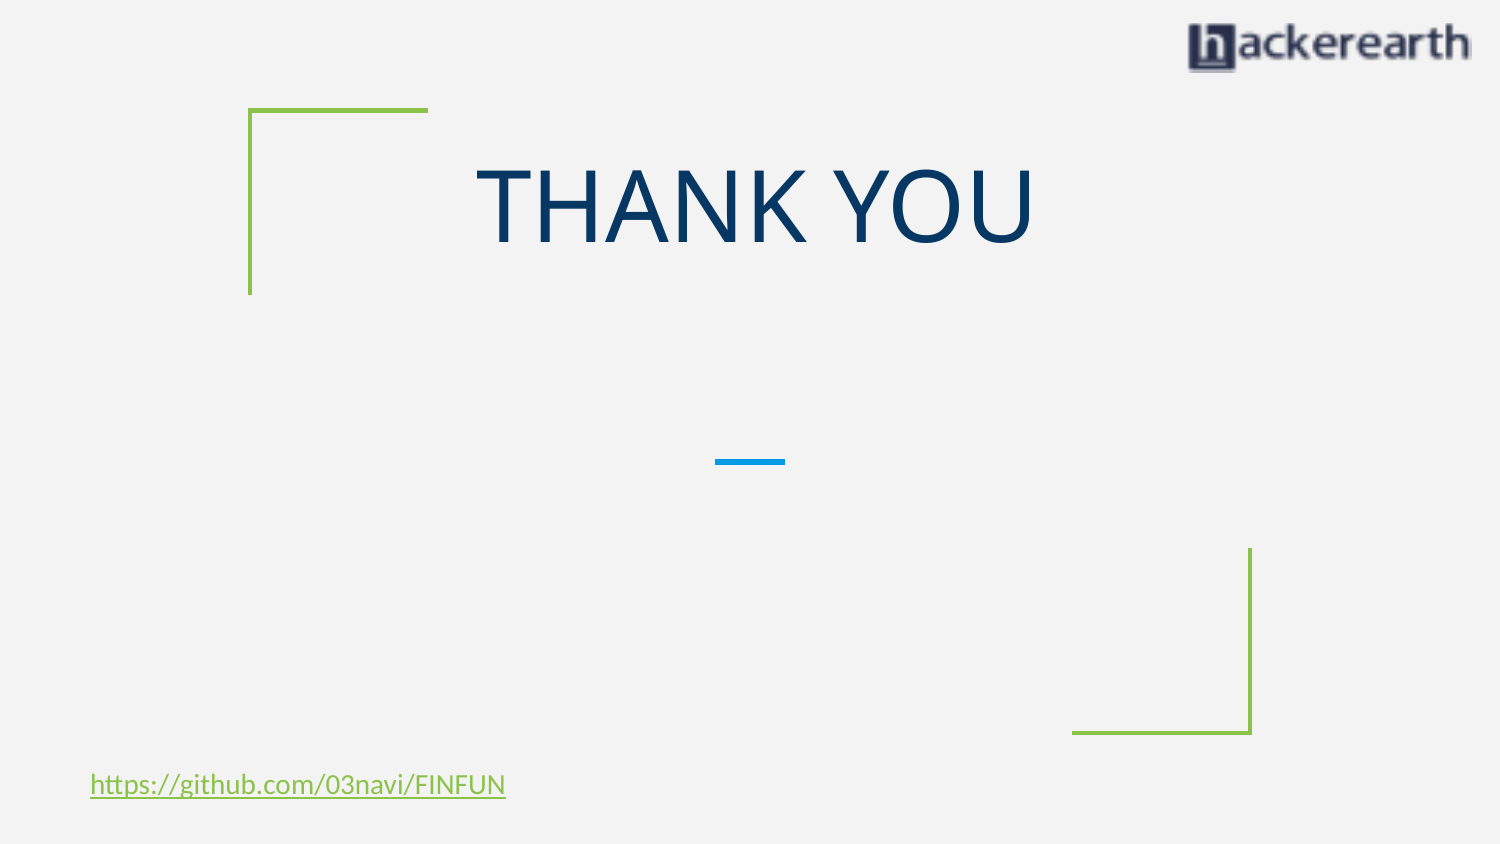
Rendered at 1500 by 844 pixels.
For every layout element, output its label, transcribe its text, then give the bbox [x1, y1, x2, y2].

title THANK YOU [283, 127, 1233, 278]
text_box https://github.com/03navi/FINFUN [0, 745, 1500, 831]
picture [1187, 22, 1472, 73]
